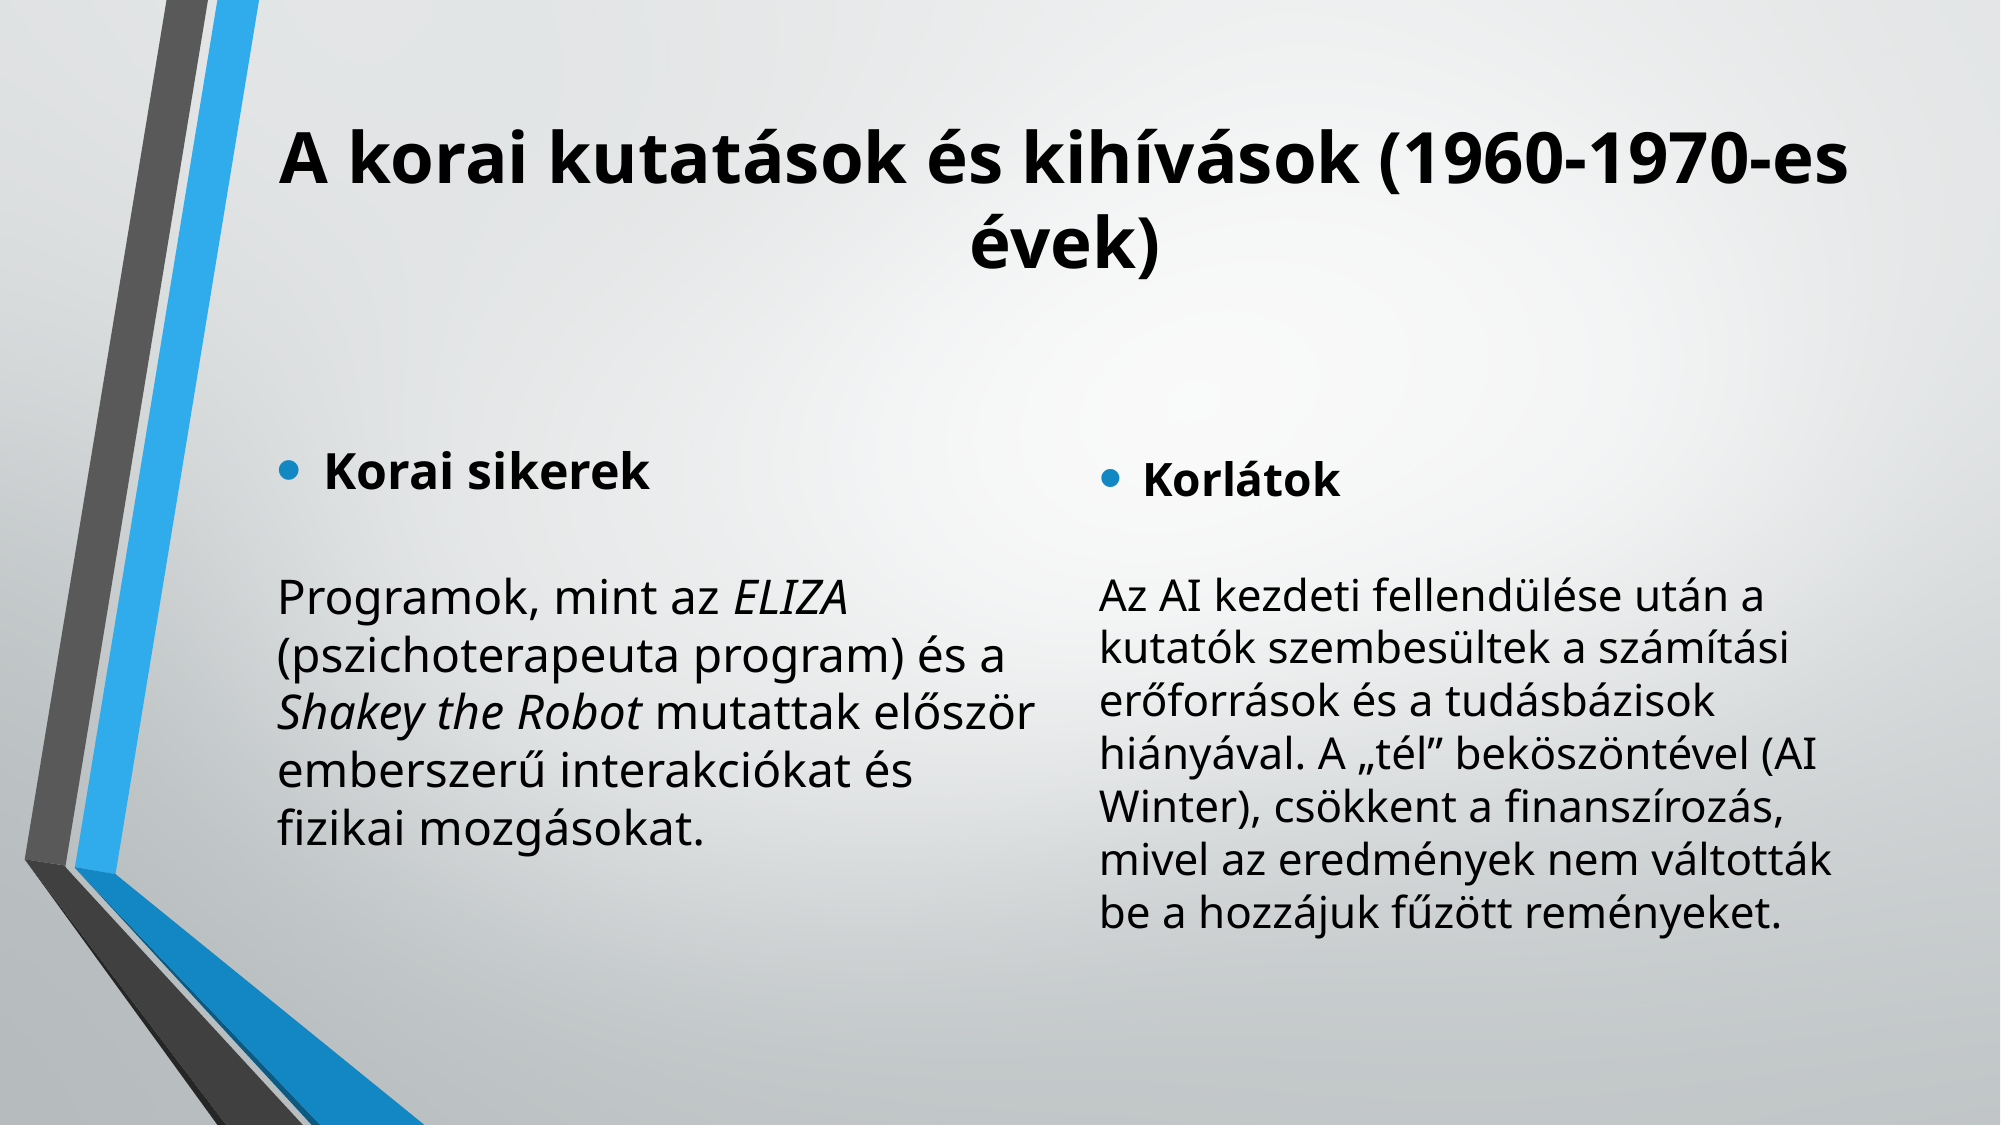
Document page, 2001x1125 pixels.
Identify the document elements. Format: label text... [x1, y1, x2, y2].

title A korai kutatások és kihívások (1960-1970-es évek) [165, 53, 1966, 342]
list Korlátok Az AI kezdeti fellendülése után a kutatók szembesültek a számítási erőforrások és a tudásbázisok hiányával. A „tél” beköszöntével (AI Winter), csökkent a finanszírozás, mivel az eredmények nem váltották be a hozzájuk fűzött reményeket. [1083, 437, 1887, 950]
list Korai sikerek Programok, mint az ELIZA (pszichoterapeuta program) és a Shakey the Robot mutattak először emberszerű interakciókat és fizikai mozgásokat. [261, 390, 1065, 904]
